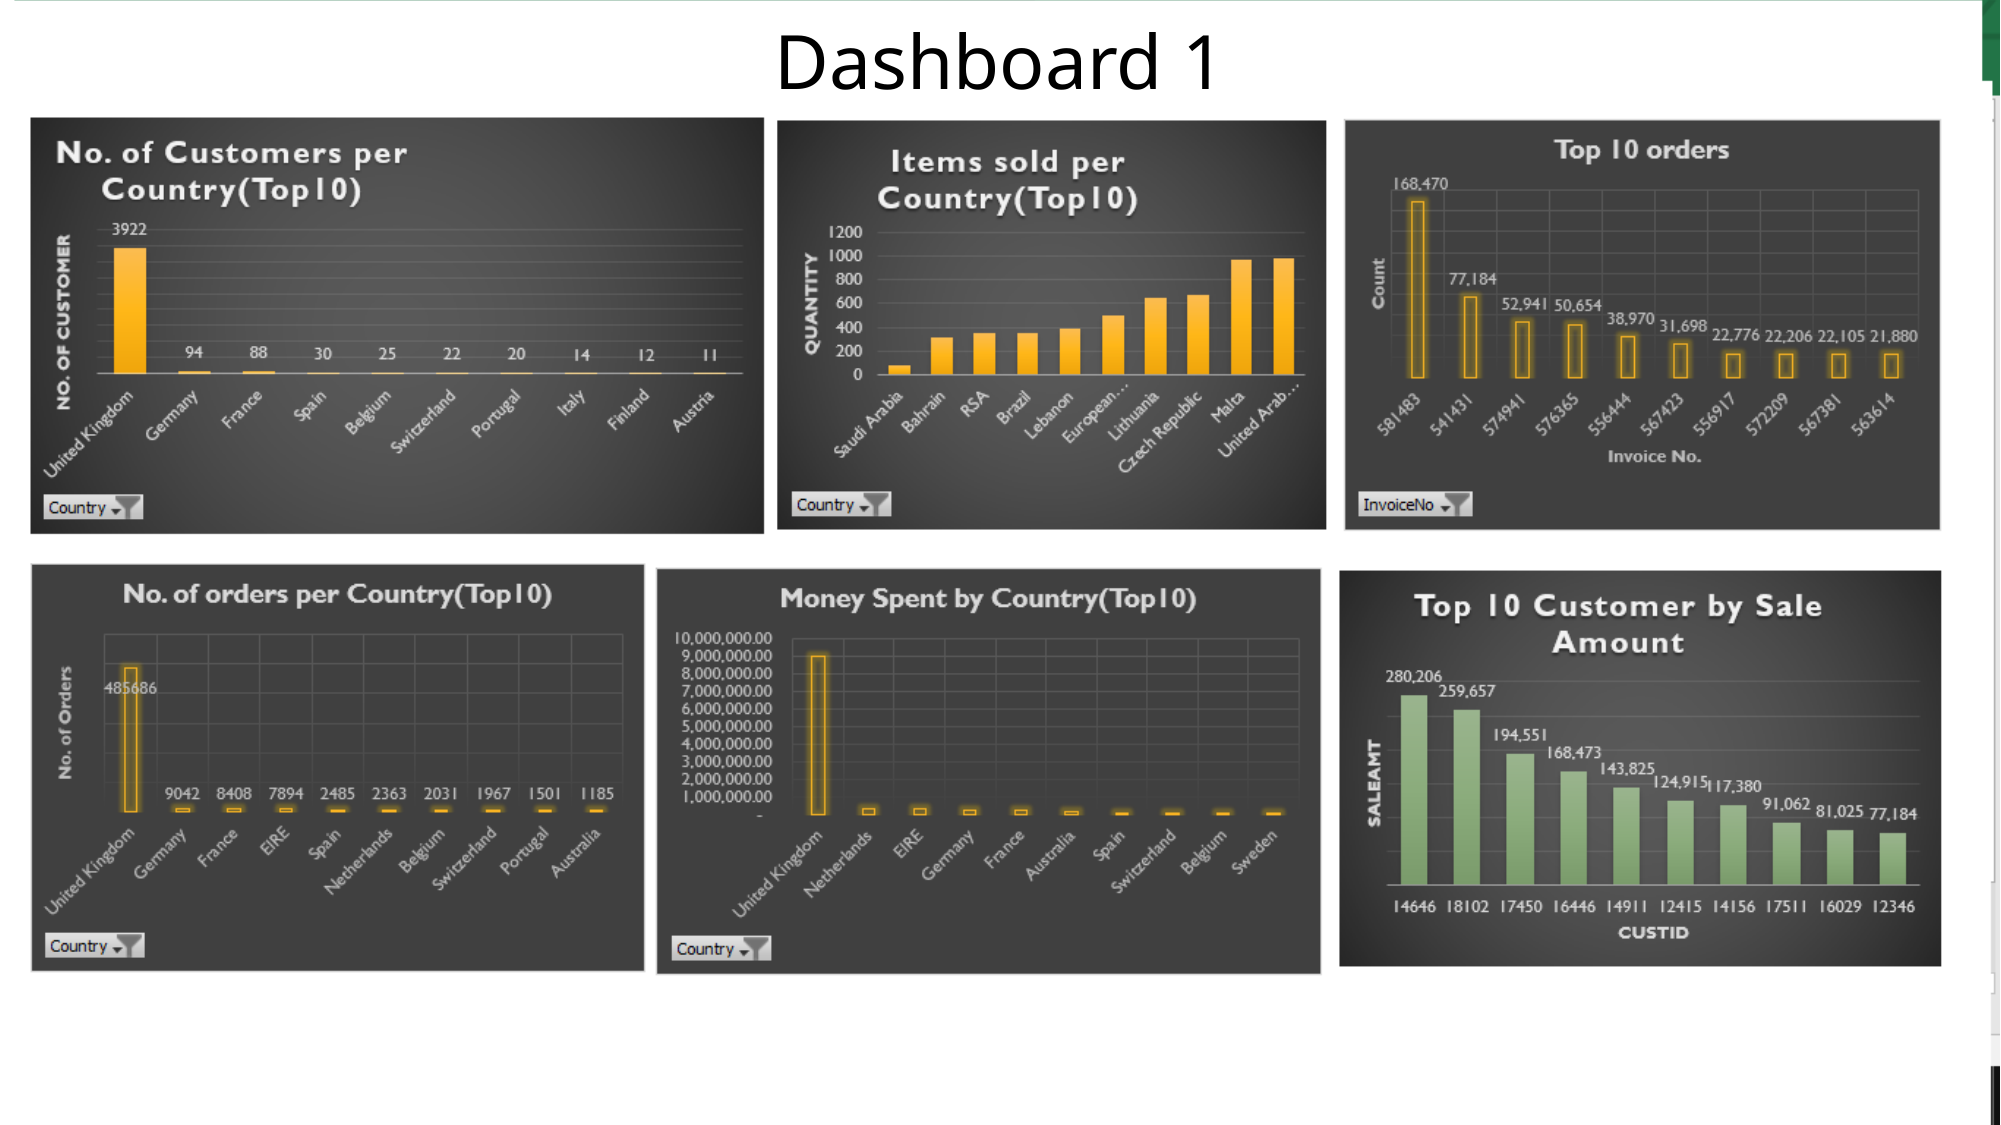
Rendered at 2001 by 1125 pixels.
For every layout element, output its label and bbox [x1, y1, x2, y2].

list [0, 0, 2000, 1125]
